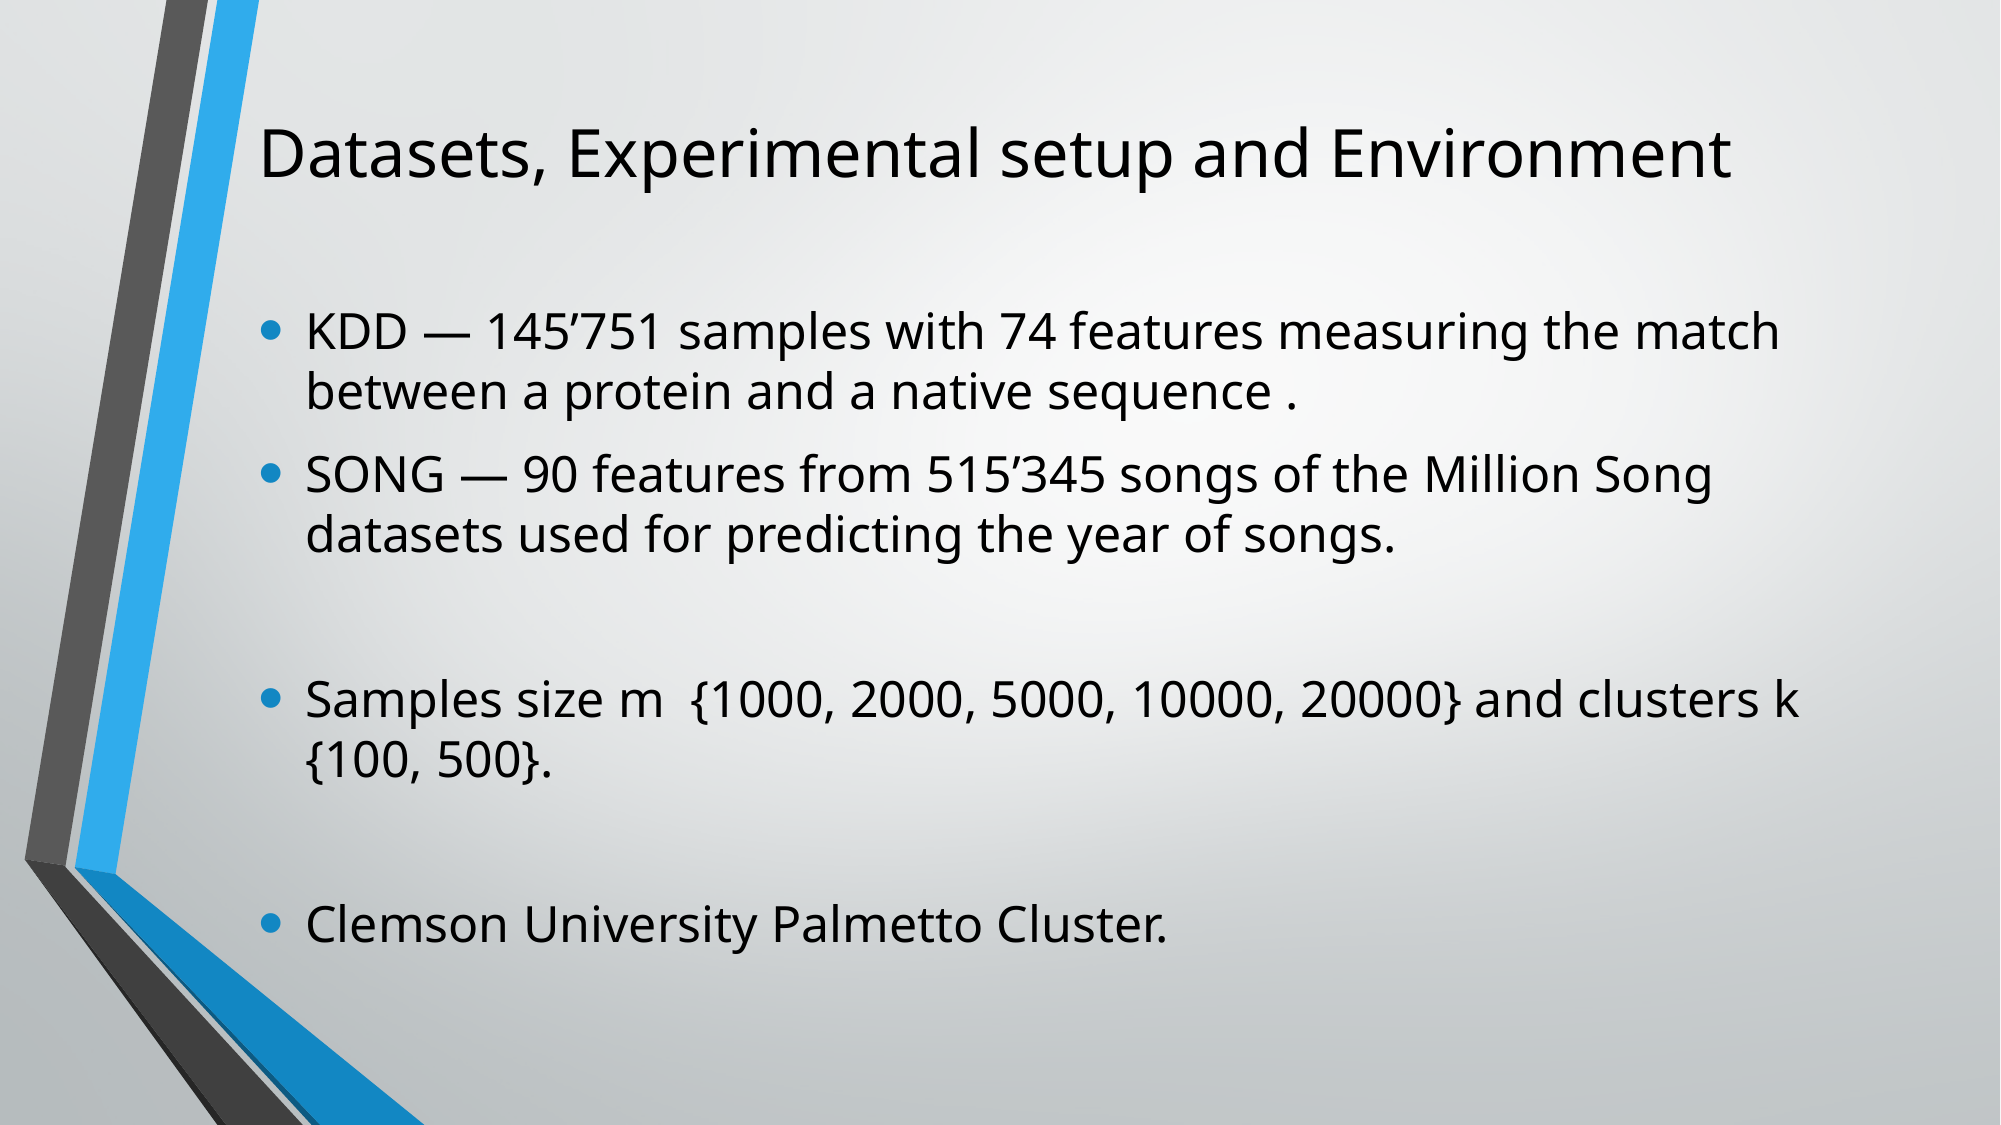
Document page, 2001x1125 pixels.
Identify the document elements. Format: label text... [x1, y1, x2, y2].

title Datasets, Experimental setup and Environment [243, 65, 1887, 238]
